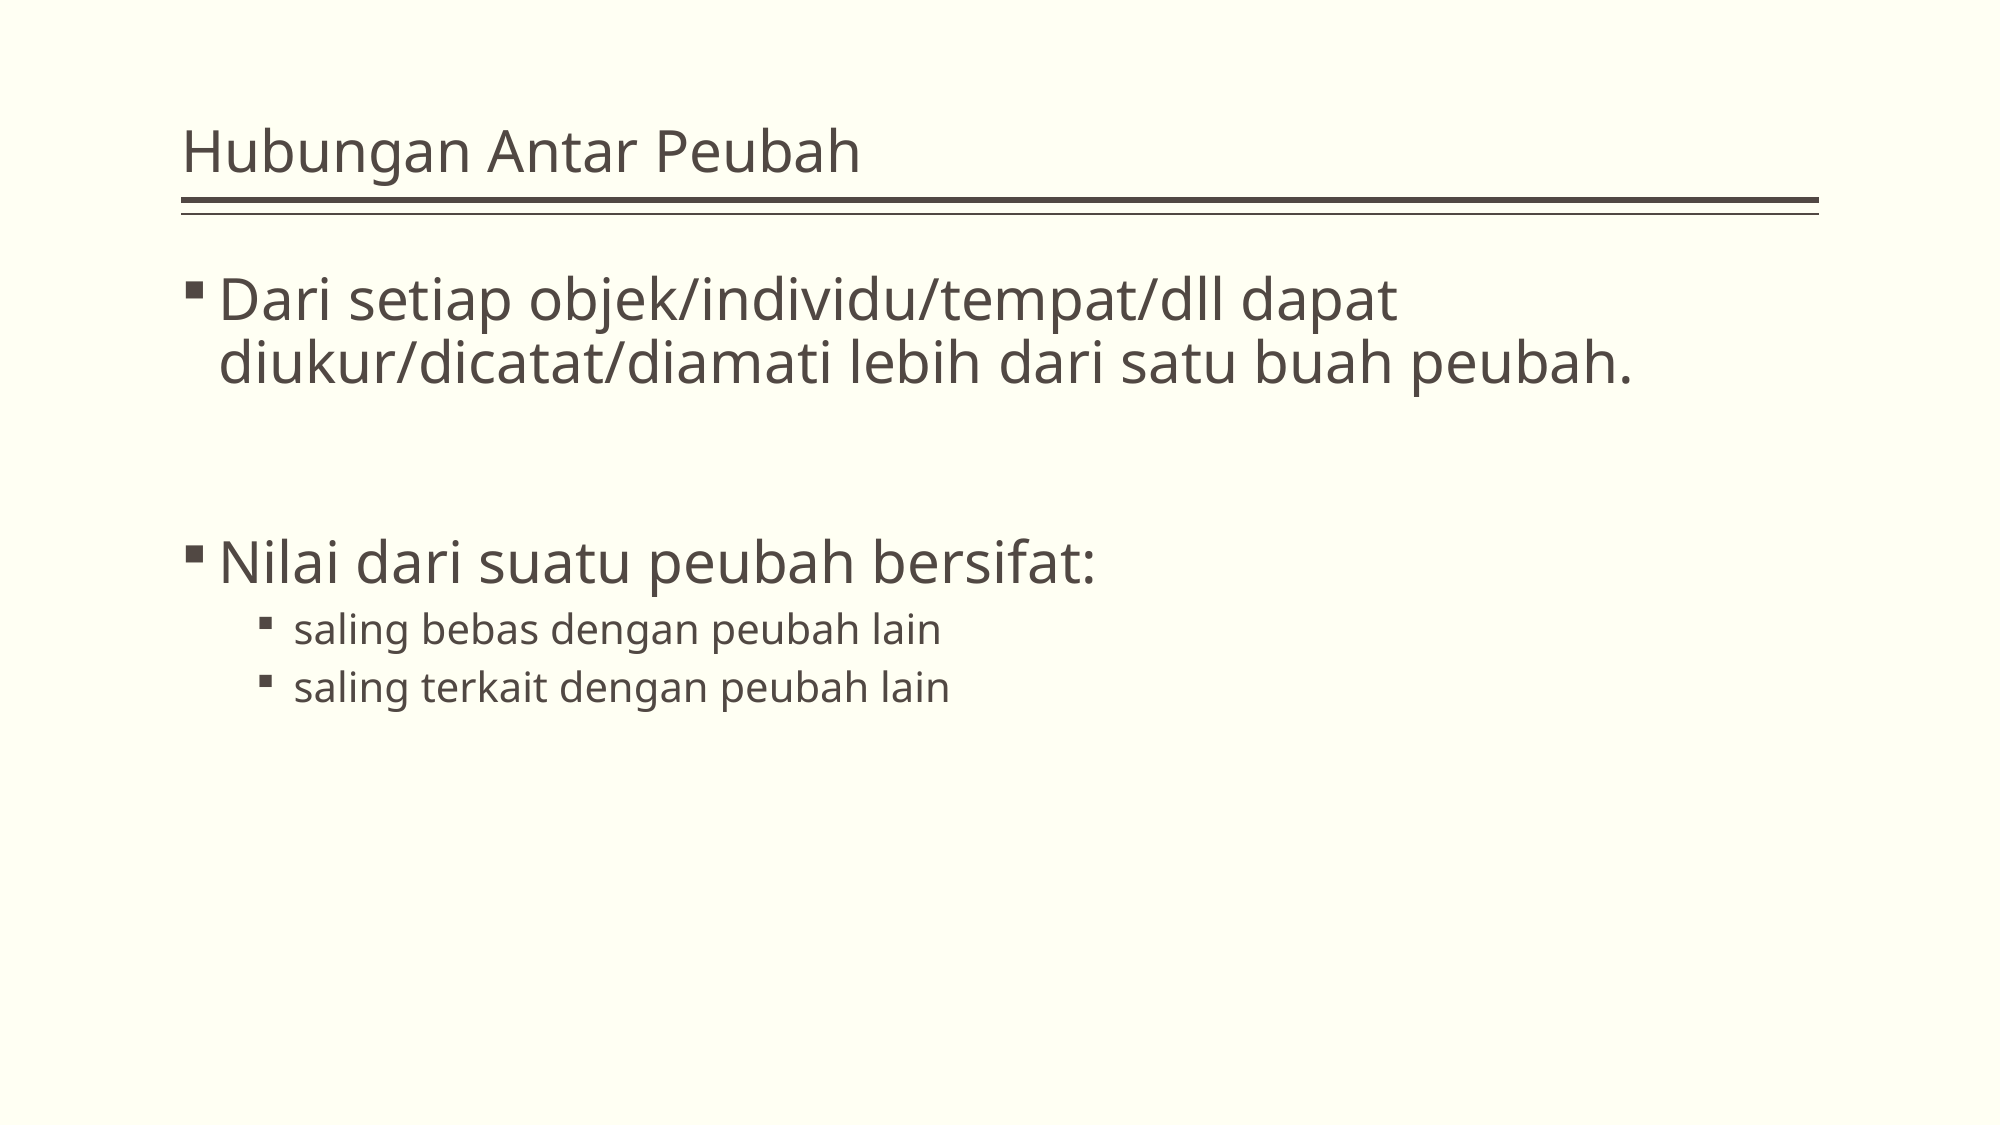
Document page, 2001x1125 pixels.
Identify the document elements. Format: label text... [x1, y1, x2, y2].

title Hubungan Antar Peubah [181, 12, 1819, 193]
list Dari setiap objek/individu/tempat/dll dapat diukur/dicatat/diamati lebih dari satu buah peubah. Nilai dari suatu peubah bersifat: saling bebas dengan peubah lain saling terkait dengan peubah lain [181, 262, 1819, 1013]
